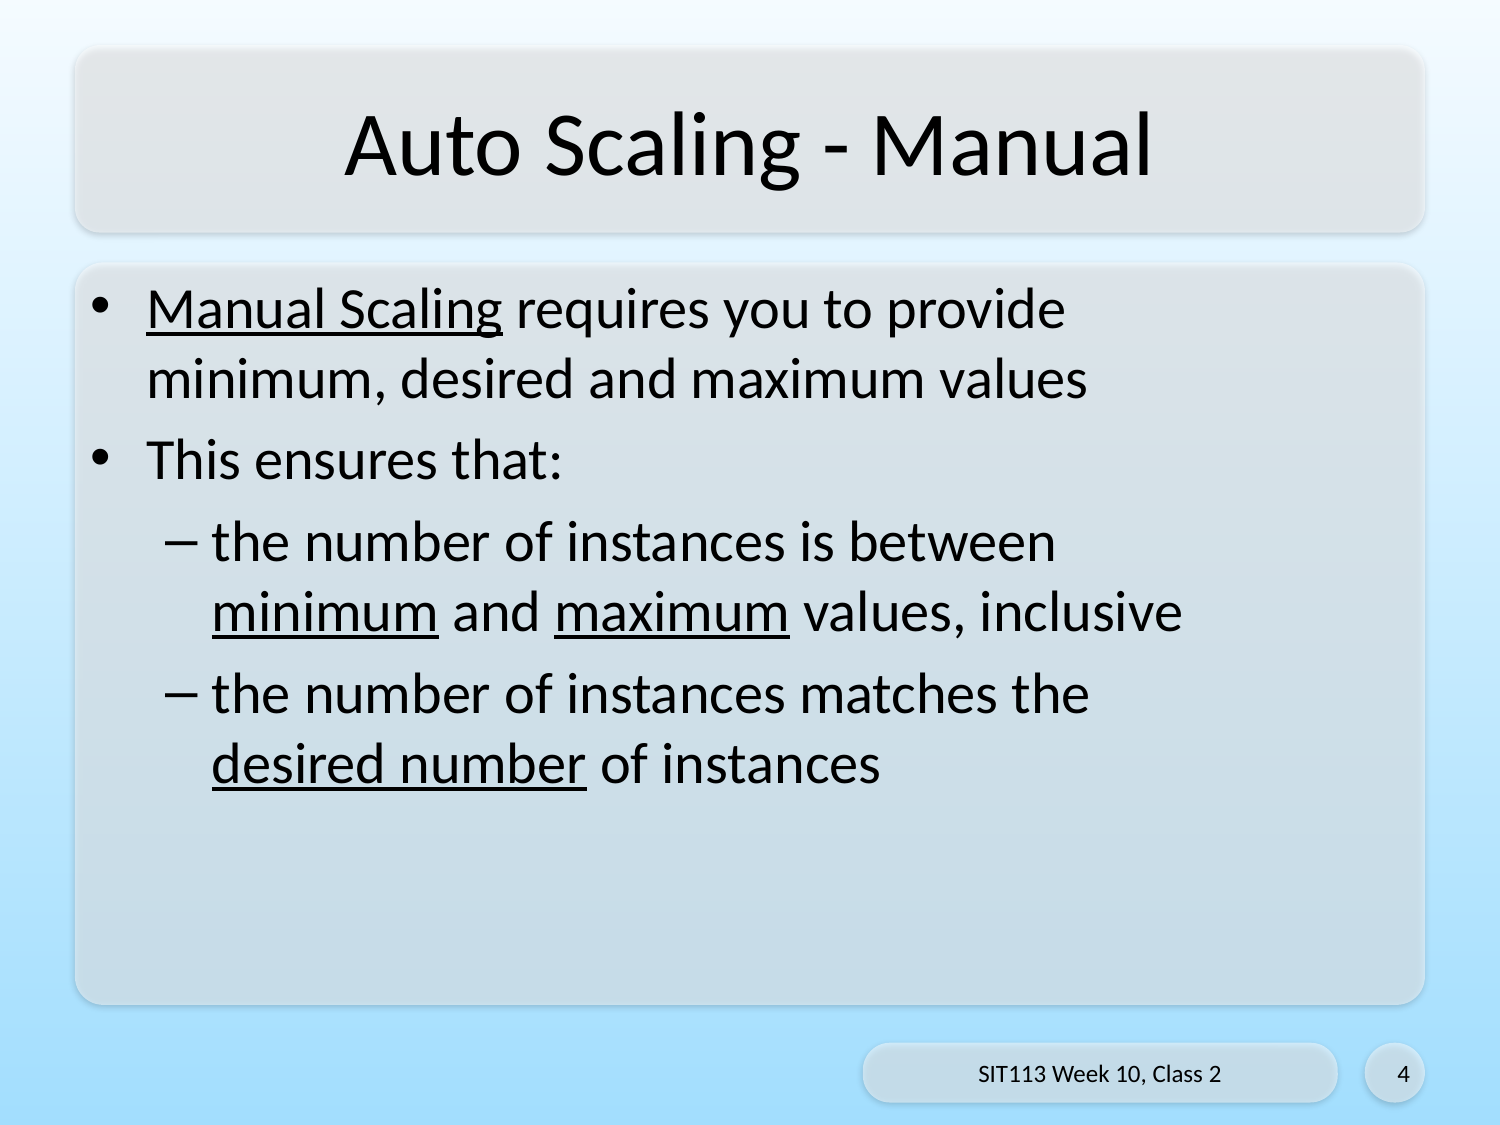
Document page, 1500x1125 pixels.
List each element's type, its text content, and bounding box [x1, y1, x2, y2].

title Auto Scaling - Manual [75, 45, 1425, 233]
list Manual Scaling requires you to provide minimum, desired and maximum values This ensures that: the number of instances is between minimum and maximum values, inclusive the number of instances matches the desired number of instances [75, 262, 1425, 1005]
slide_number 4 [1364, 1042, 1425, 1103]
footer SIT113 Week 10, Class 2 [862, 1042, 1338, 1103]
